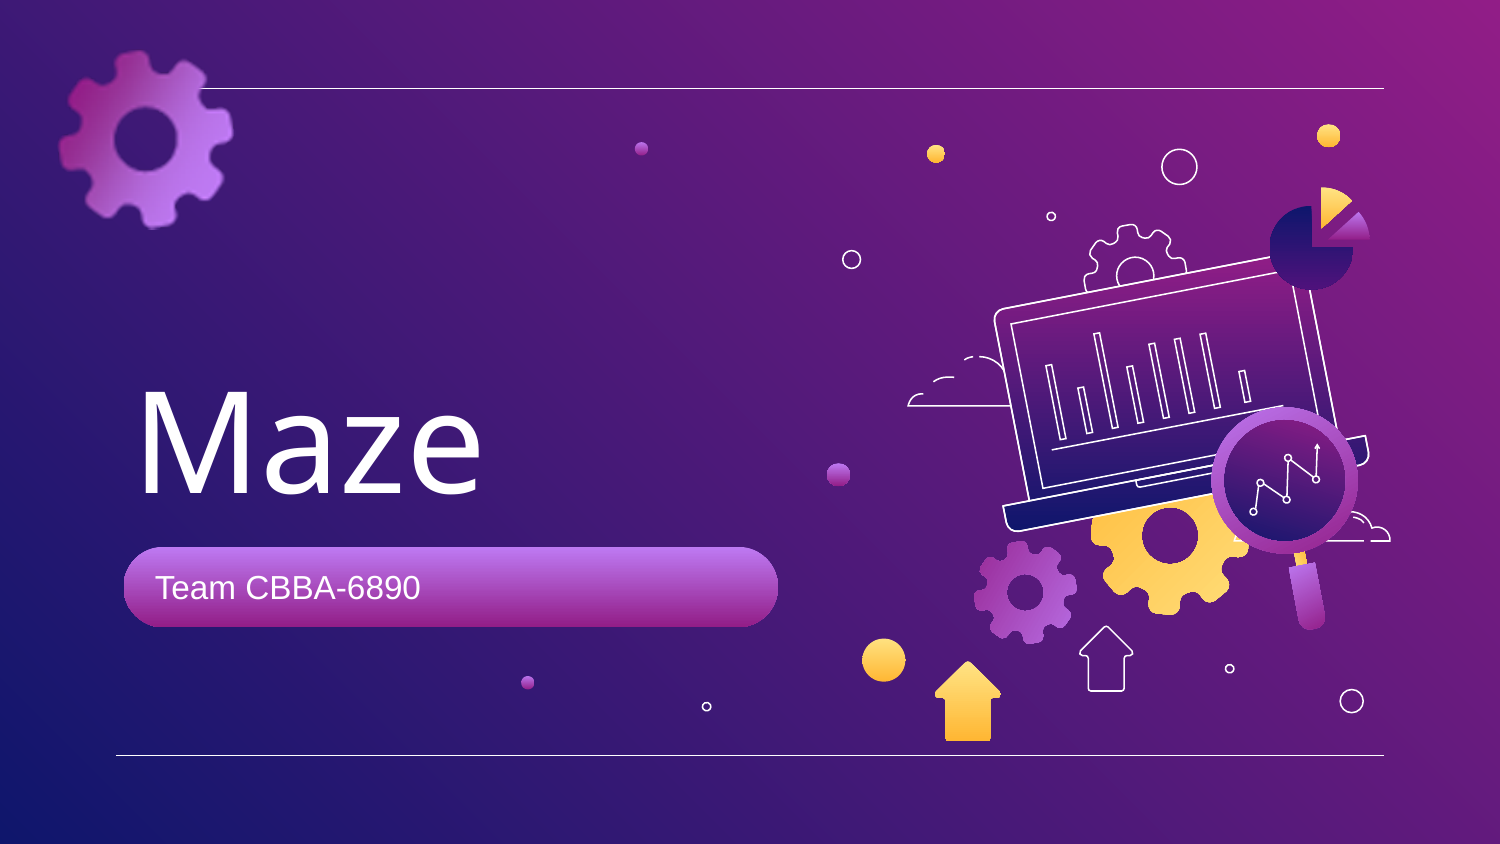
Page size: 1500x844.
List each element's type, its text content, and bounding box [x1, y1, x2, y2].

title Maze [117, 176, 821, 537]
subtitle Team CBBA-6890 [139, 568, 766, 604]
text_box [634, 142, 649, 156]
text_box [826, 123, 1435, 742]
text_box [123, 546, 778, 628]
picture [57, 48, 236, 230]
text_box [521, 676, 535, 690]
